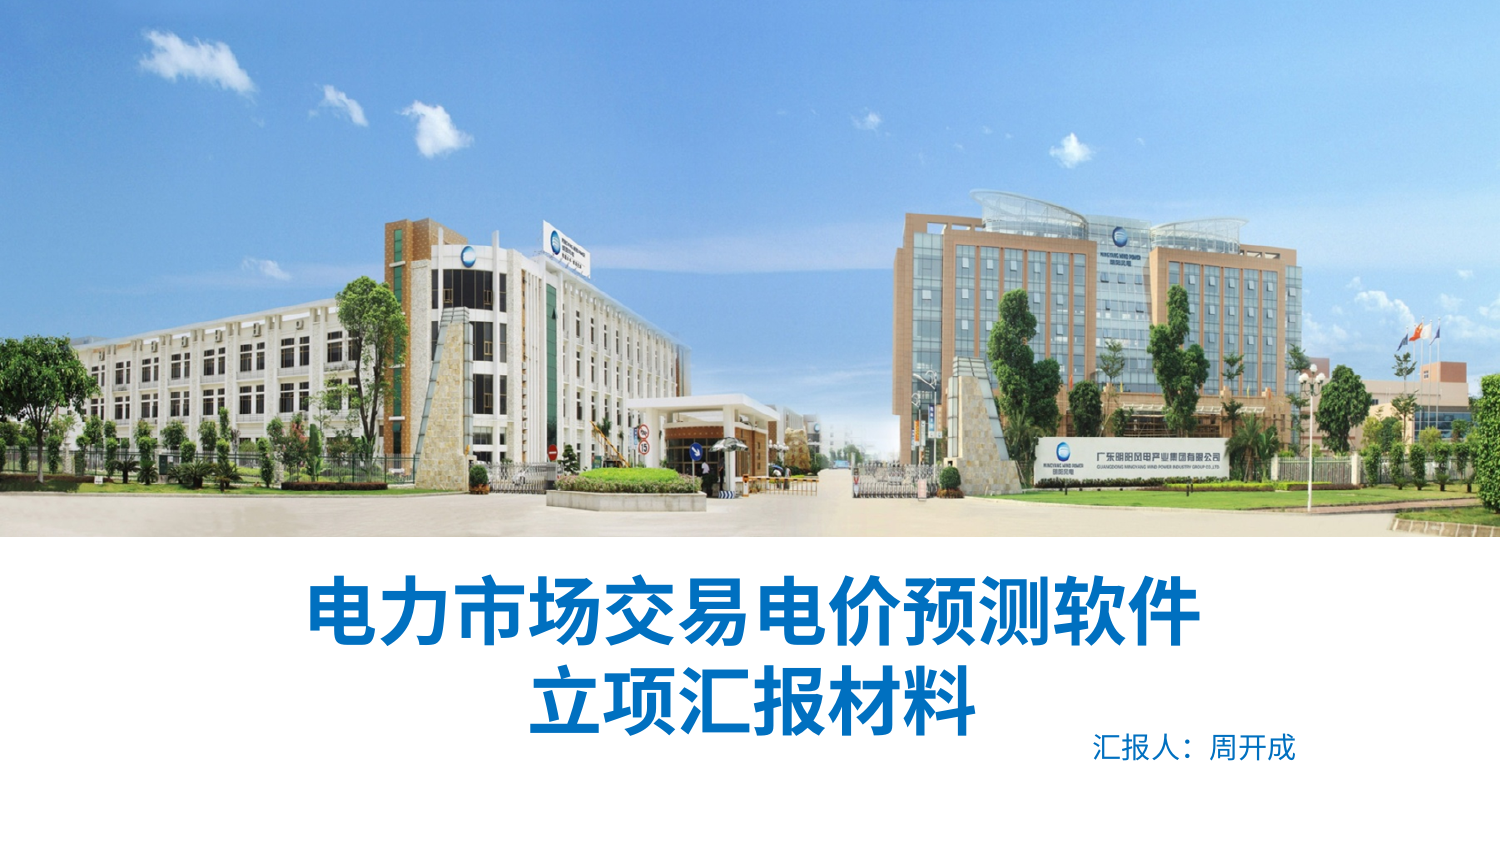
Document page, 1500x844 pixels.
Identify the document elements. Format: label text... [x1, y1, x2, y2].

picture [0, 0, 1500, 537]
text_box 电力市场交易电价预测软件 立项汇报材料 [183, 564, 1321, 745]
text_box 汇报人：周开成 [1092, 728, 1483, 765]
